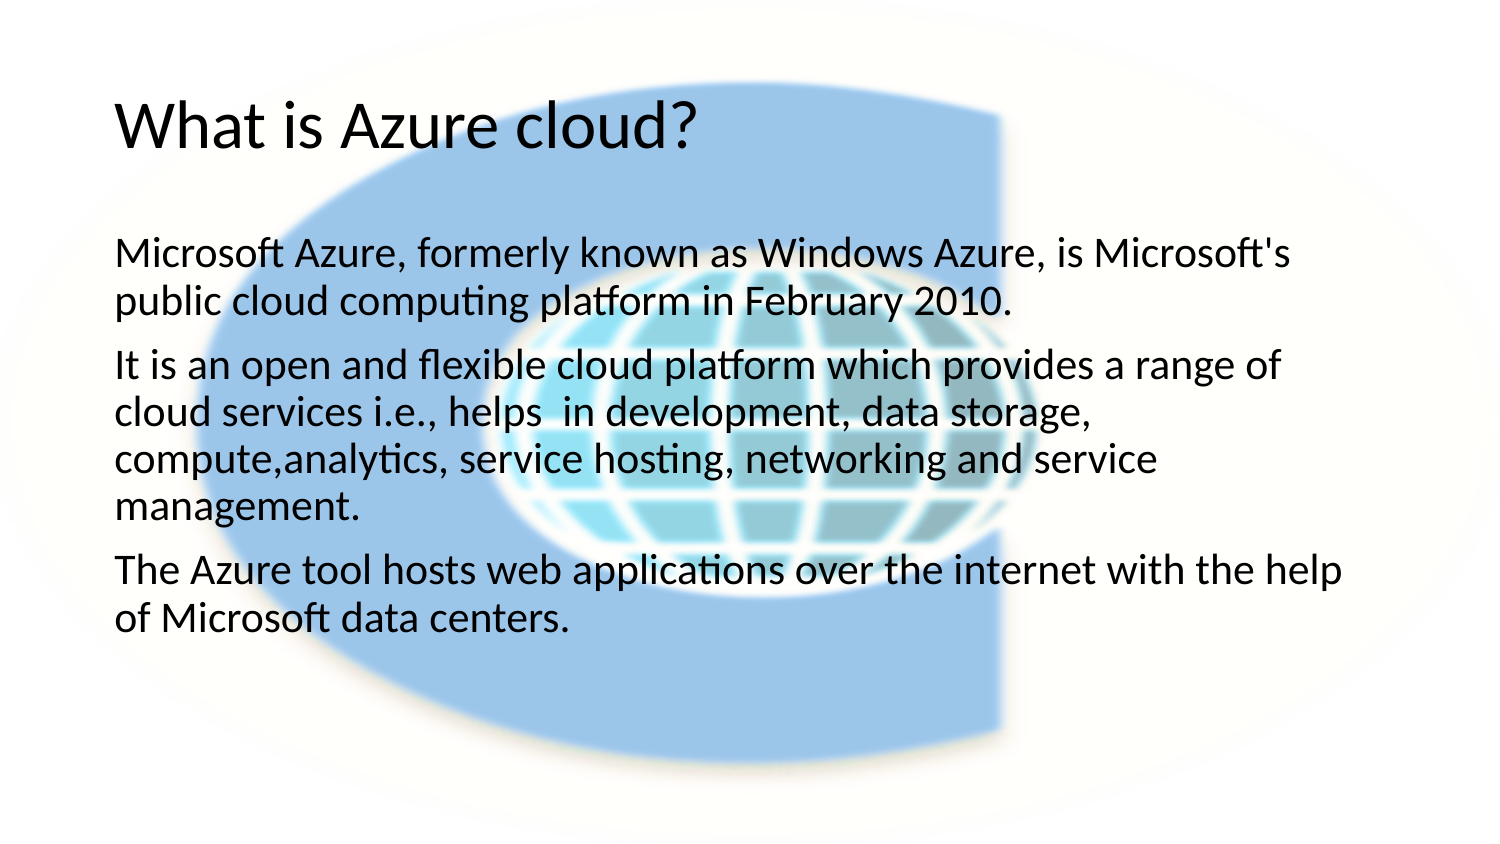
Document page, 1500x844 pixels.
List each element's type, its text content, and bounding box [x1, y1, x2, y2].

list Microsoft Azure, formerly known as Windows Azure, is Microsoft's public cloud computing platform in February 2010. It is an open and flexible cloud platform which provides a range of cloud services i.e., helps in development, data storage, compute,analytics, service hosting, networking and service management. The Azure tool hosts web applications over the internet with the help of Microsoft data centers. [103, 224, 1397, 760]
title What is Azure cloud? [103, 44, 1397, 208]
